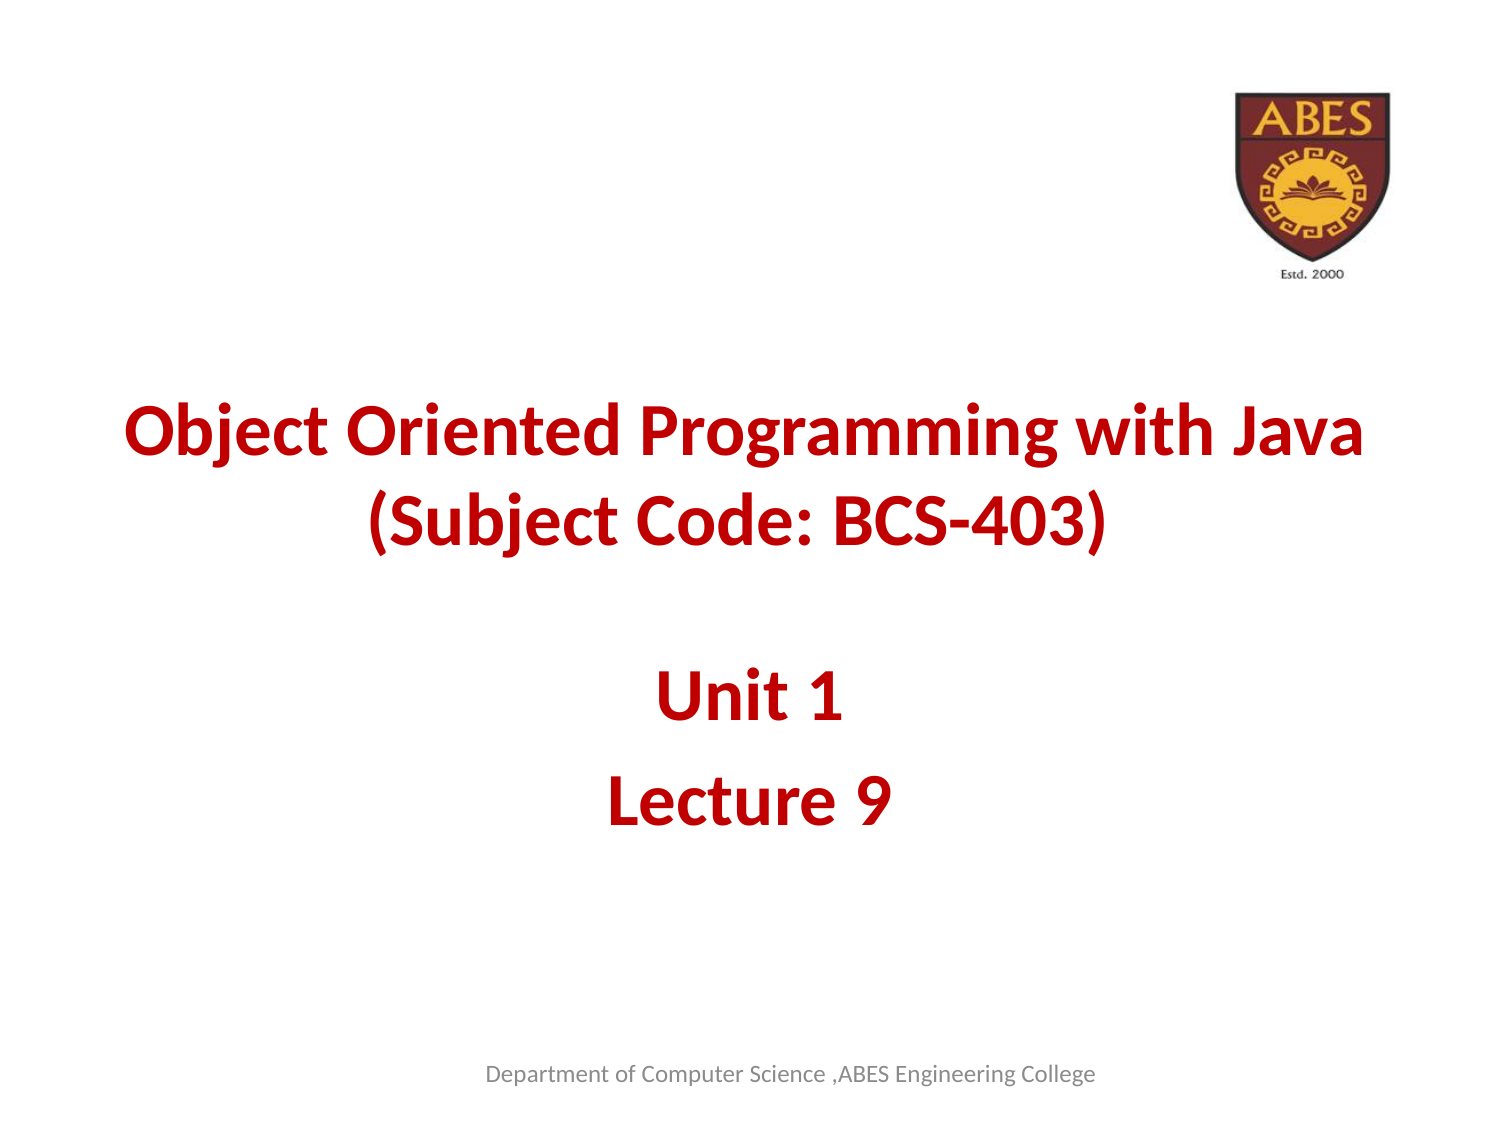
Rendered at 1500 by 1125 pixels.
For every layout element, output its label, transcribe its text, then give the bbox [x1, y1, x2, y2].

subtitle Unit 1 Lecture 9 [225, 637, 1275, 925]
footer Department of Computer Science ,ABES Engineering College [324, 1042, 1258, 1103]
title Object Oriented Programming with Java (Subject Code: BCS-403) [53, 349, 1424, 591]
picture [1202, 77, 1424, 287]
